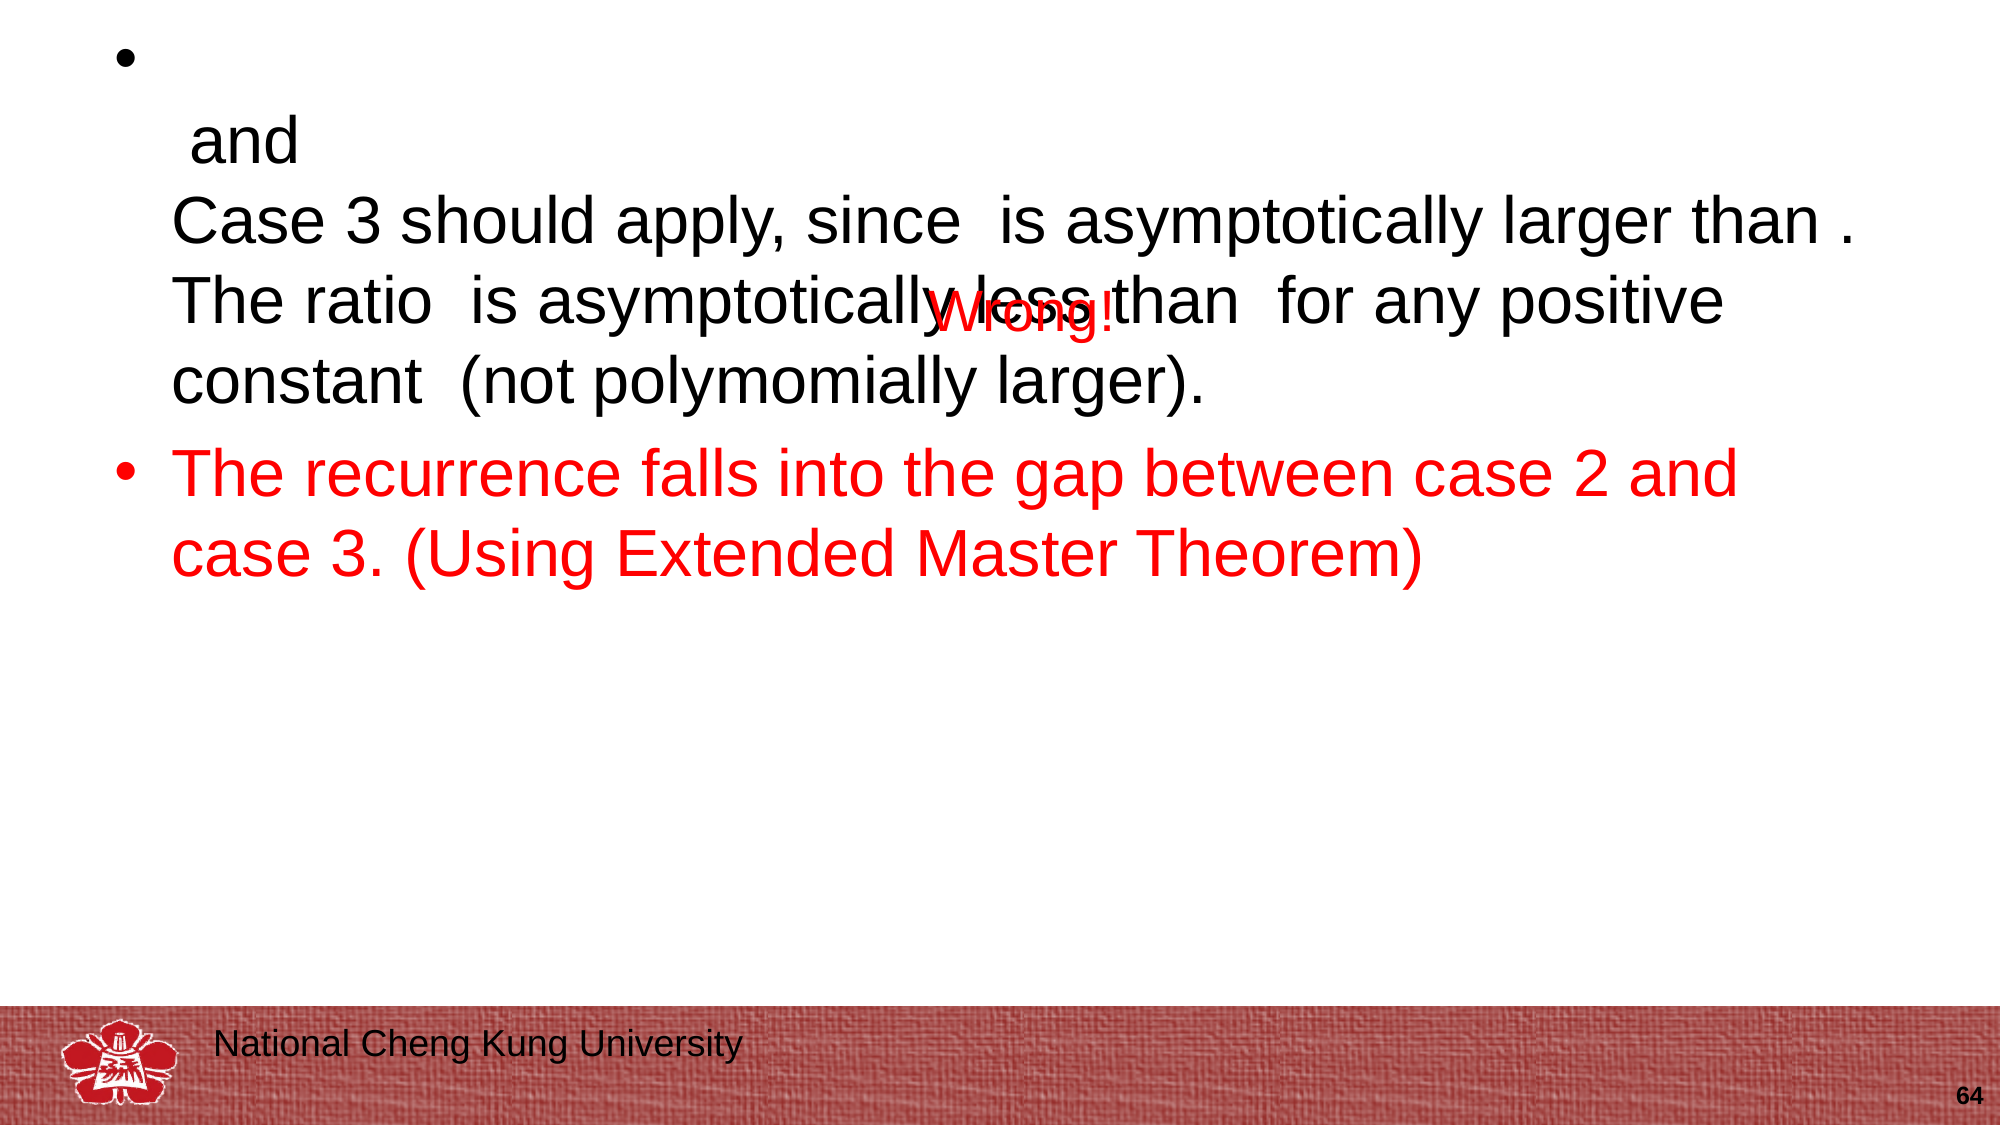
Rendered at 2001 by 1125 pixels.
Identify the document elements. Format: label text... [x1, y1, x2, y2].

slide_number 64 [1873, 1064, 2000, 1125]
text_box Wrong! [913, 265, 1144, 350]
picture [39, 1006, 197, 1125]
